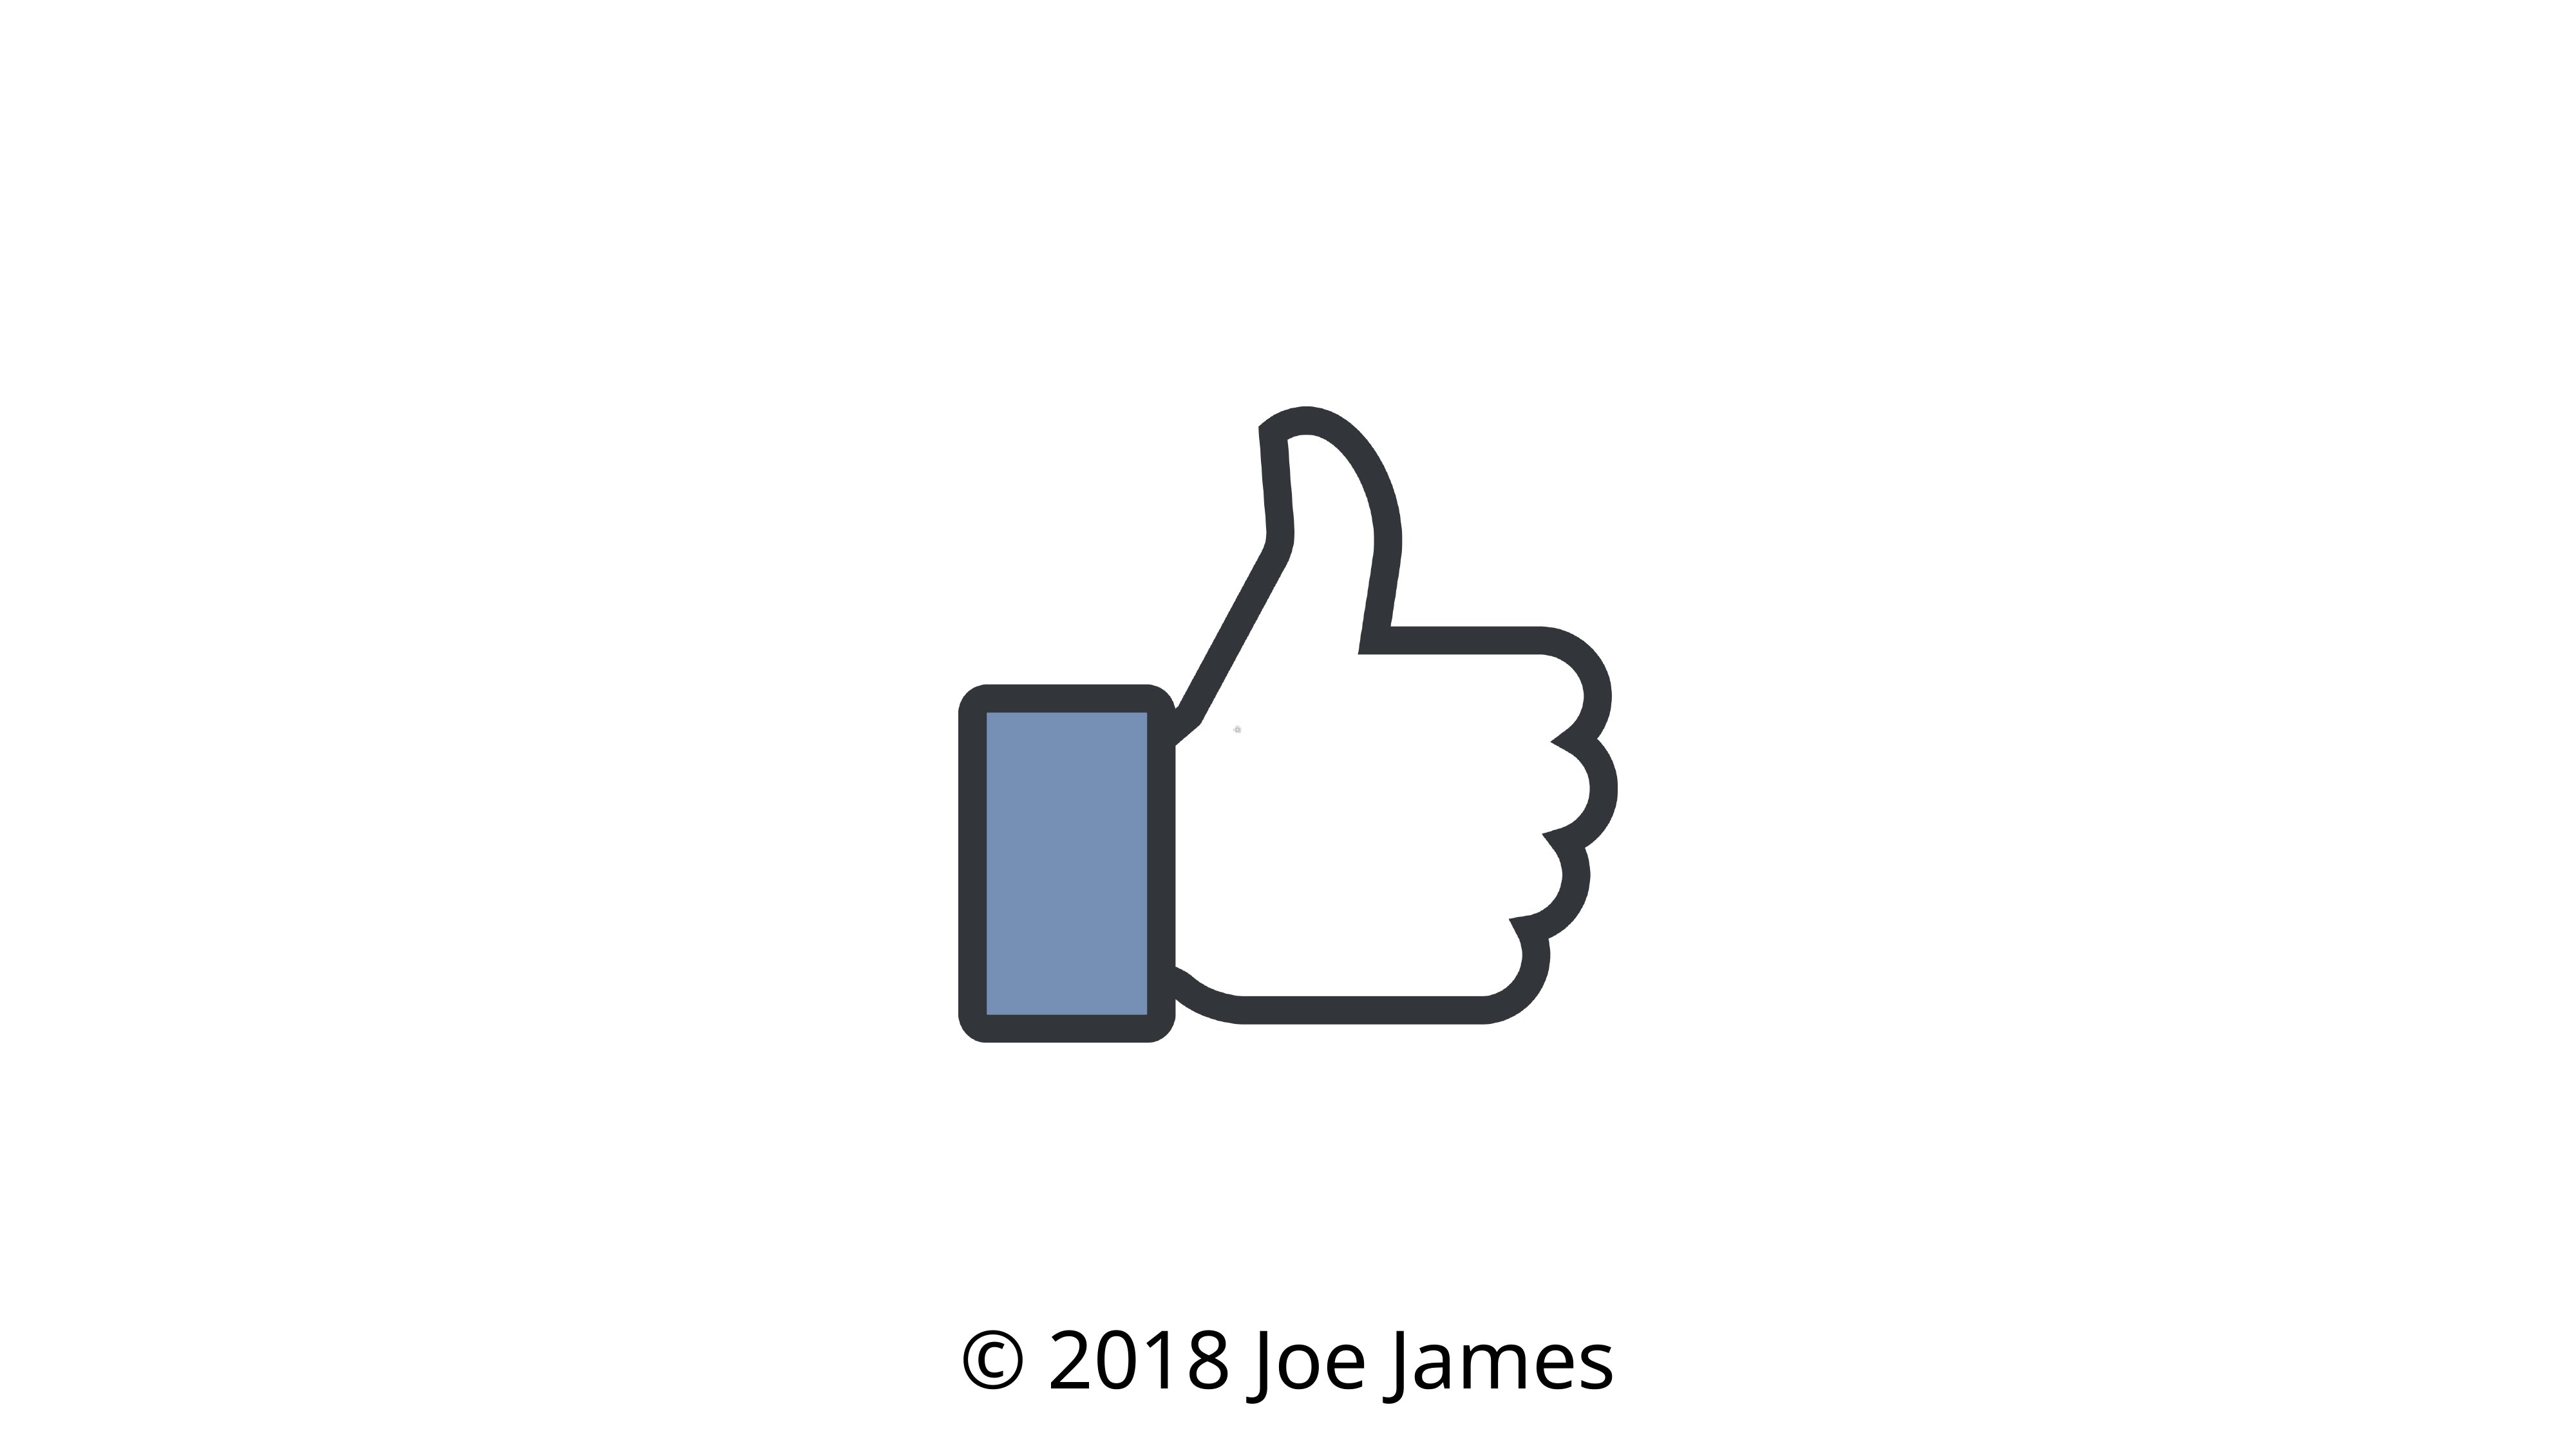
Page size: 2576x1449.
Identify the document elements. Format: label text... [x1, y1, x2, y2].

picture [958, 406, 1618, 1043]
text_box © 2018 Joe James [954, 1302, 1622, 1410]
